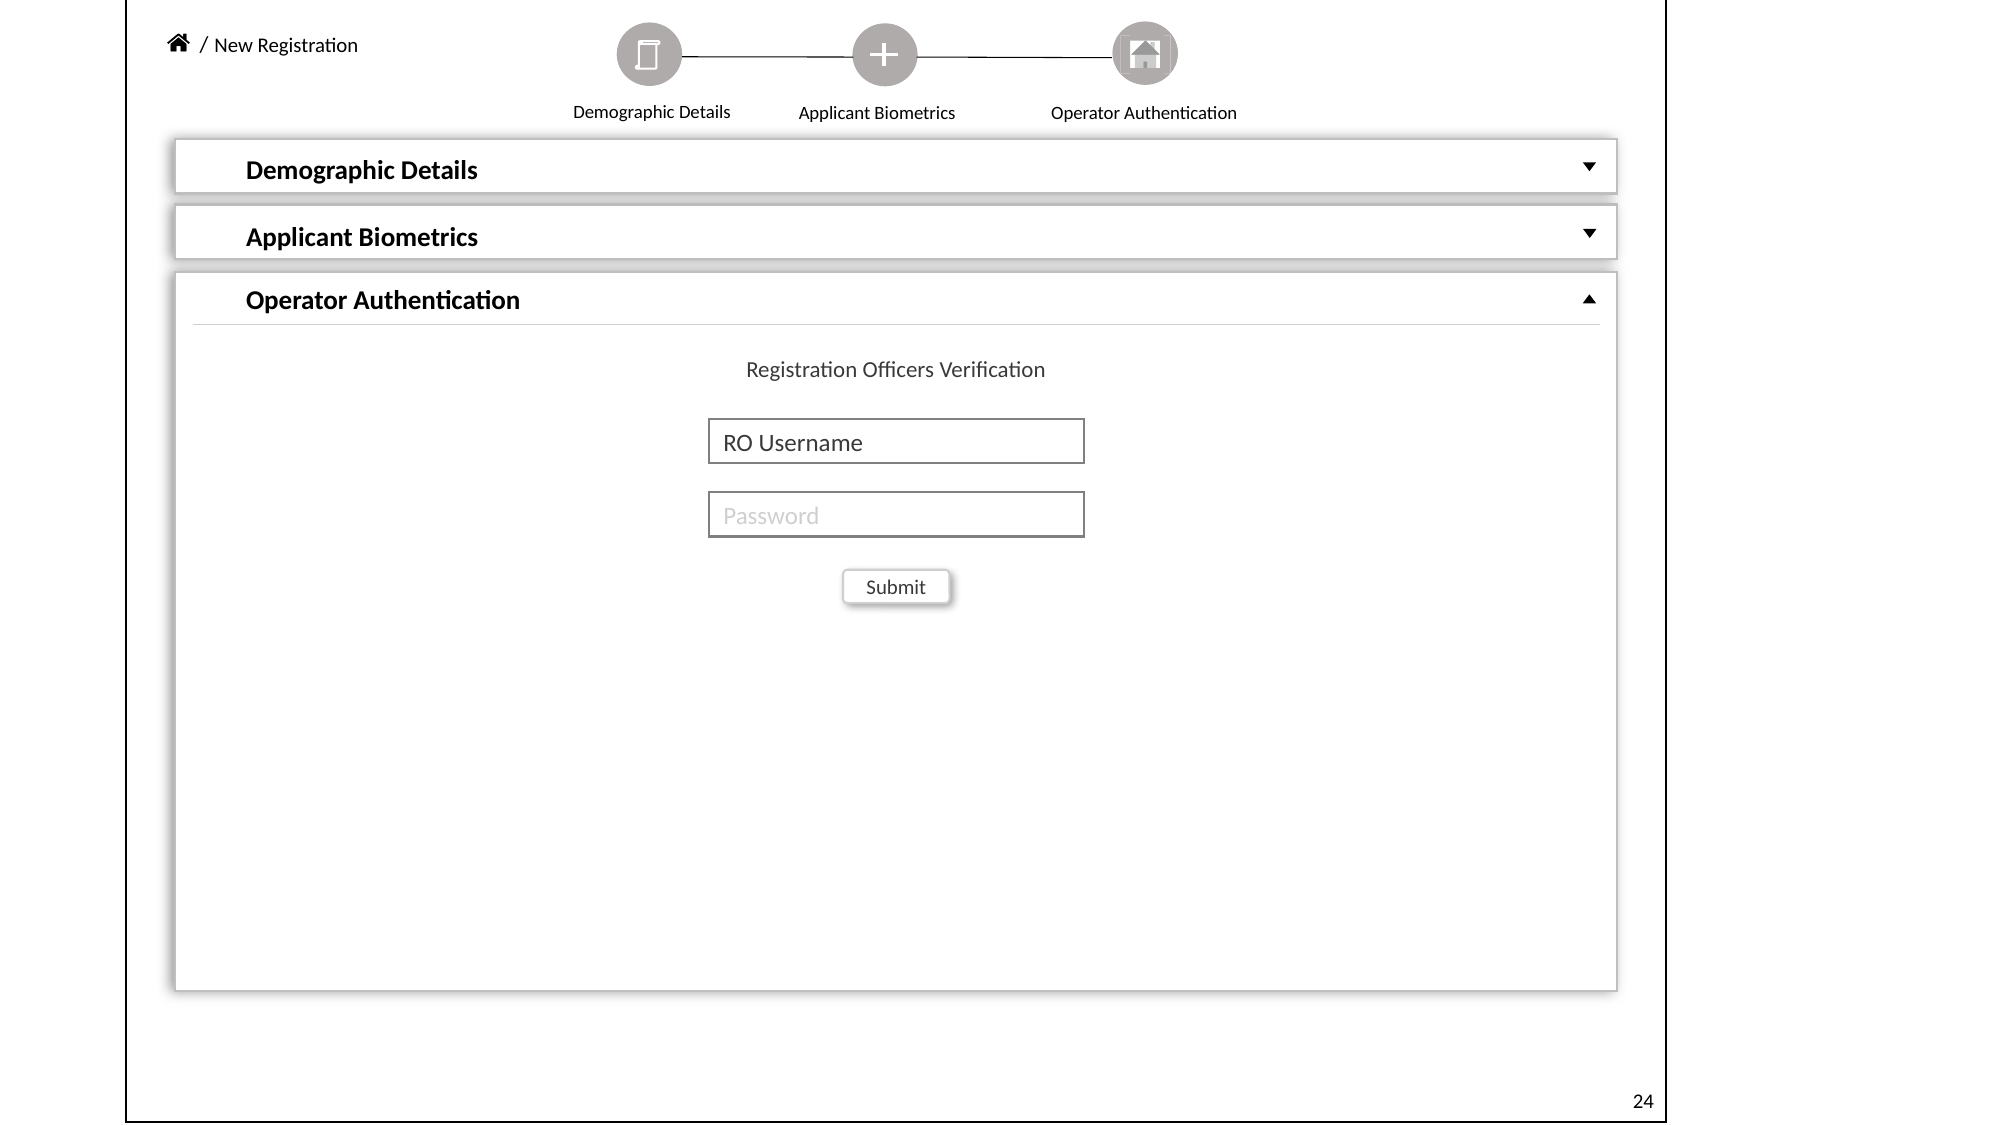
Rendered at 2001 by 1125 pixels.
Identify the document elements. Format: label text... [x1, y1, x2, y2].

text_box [558, 22, 1255, 132]
text_box RO Username [708, 418, 1085, 464]
text_box Applicant Biometrics [231, 212, 565, 260]
text_box [1583, 228, 1597, 238]
text_box Submit [841, 568, 951, 605]
text_box [125, 0, 1667, 1123]
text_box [1113, 22, 1177, 84]
text_box / New Registration [184, 20, 374, 66]
text_box [1582, 162, 1597, 172]
text_box Registration Officers Verification [731, 347, 1061, 390]
text_box 24 [1618, 1080, 1690, 1120]
text_box Password [708, 491, 1085, 538]
text_box [1582, 294, 1597, 304]
picture [167, 31, 190, 54]
text_box Demographic Details [231, 145, 565, 193]
text_box Operator Authentication [231, 274, 565, 323]
